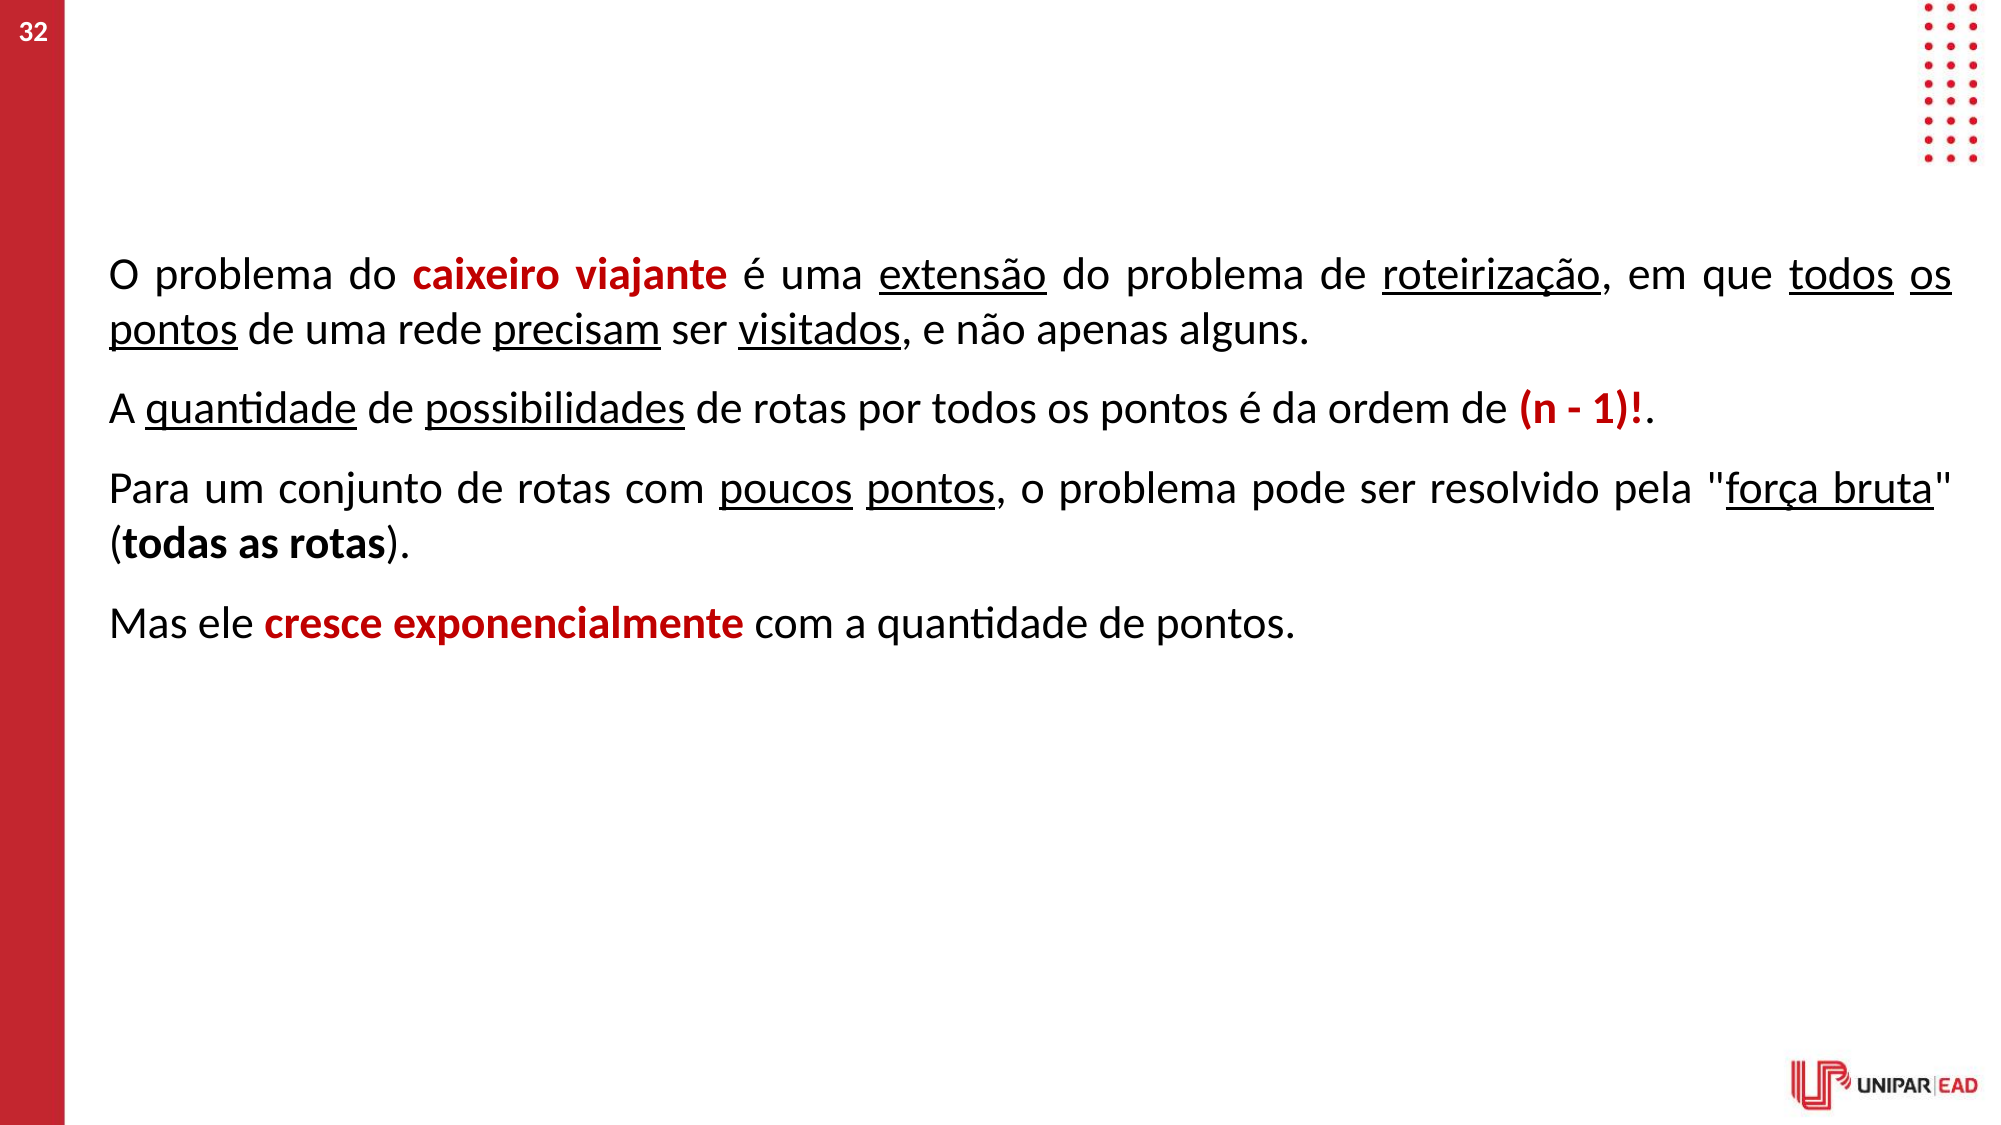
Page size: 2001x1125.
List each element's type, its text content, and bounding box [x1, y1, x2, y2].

picture [0, 0, 2001, 1125]
slide_number ‹#› [0, 0, 73, 60]
list O problema do caixeiro viajante é uma extensão do problema de roteirização, em que todos os pontos de uma rede precisam ser visitados, e não apenas alguns. A quantidade de possibilidades de rotas por todos os pontos é da ordem de (n - 1)!. Para um conjunto de rotas com poucos pontos, o problema pode ser resolvido pela "força bruta" (todas as rotas). Mas ele cresce exponencialmente com a quantidade de pontos. [93, 235, 1967, 1044]
